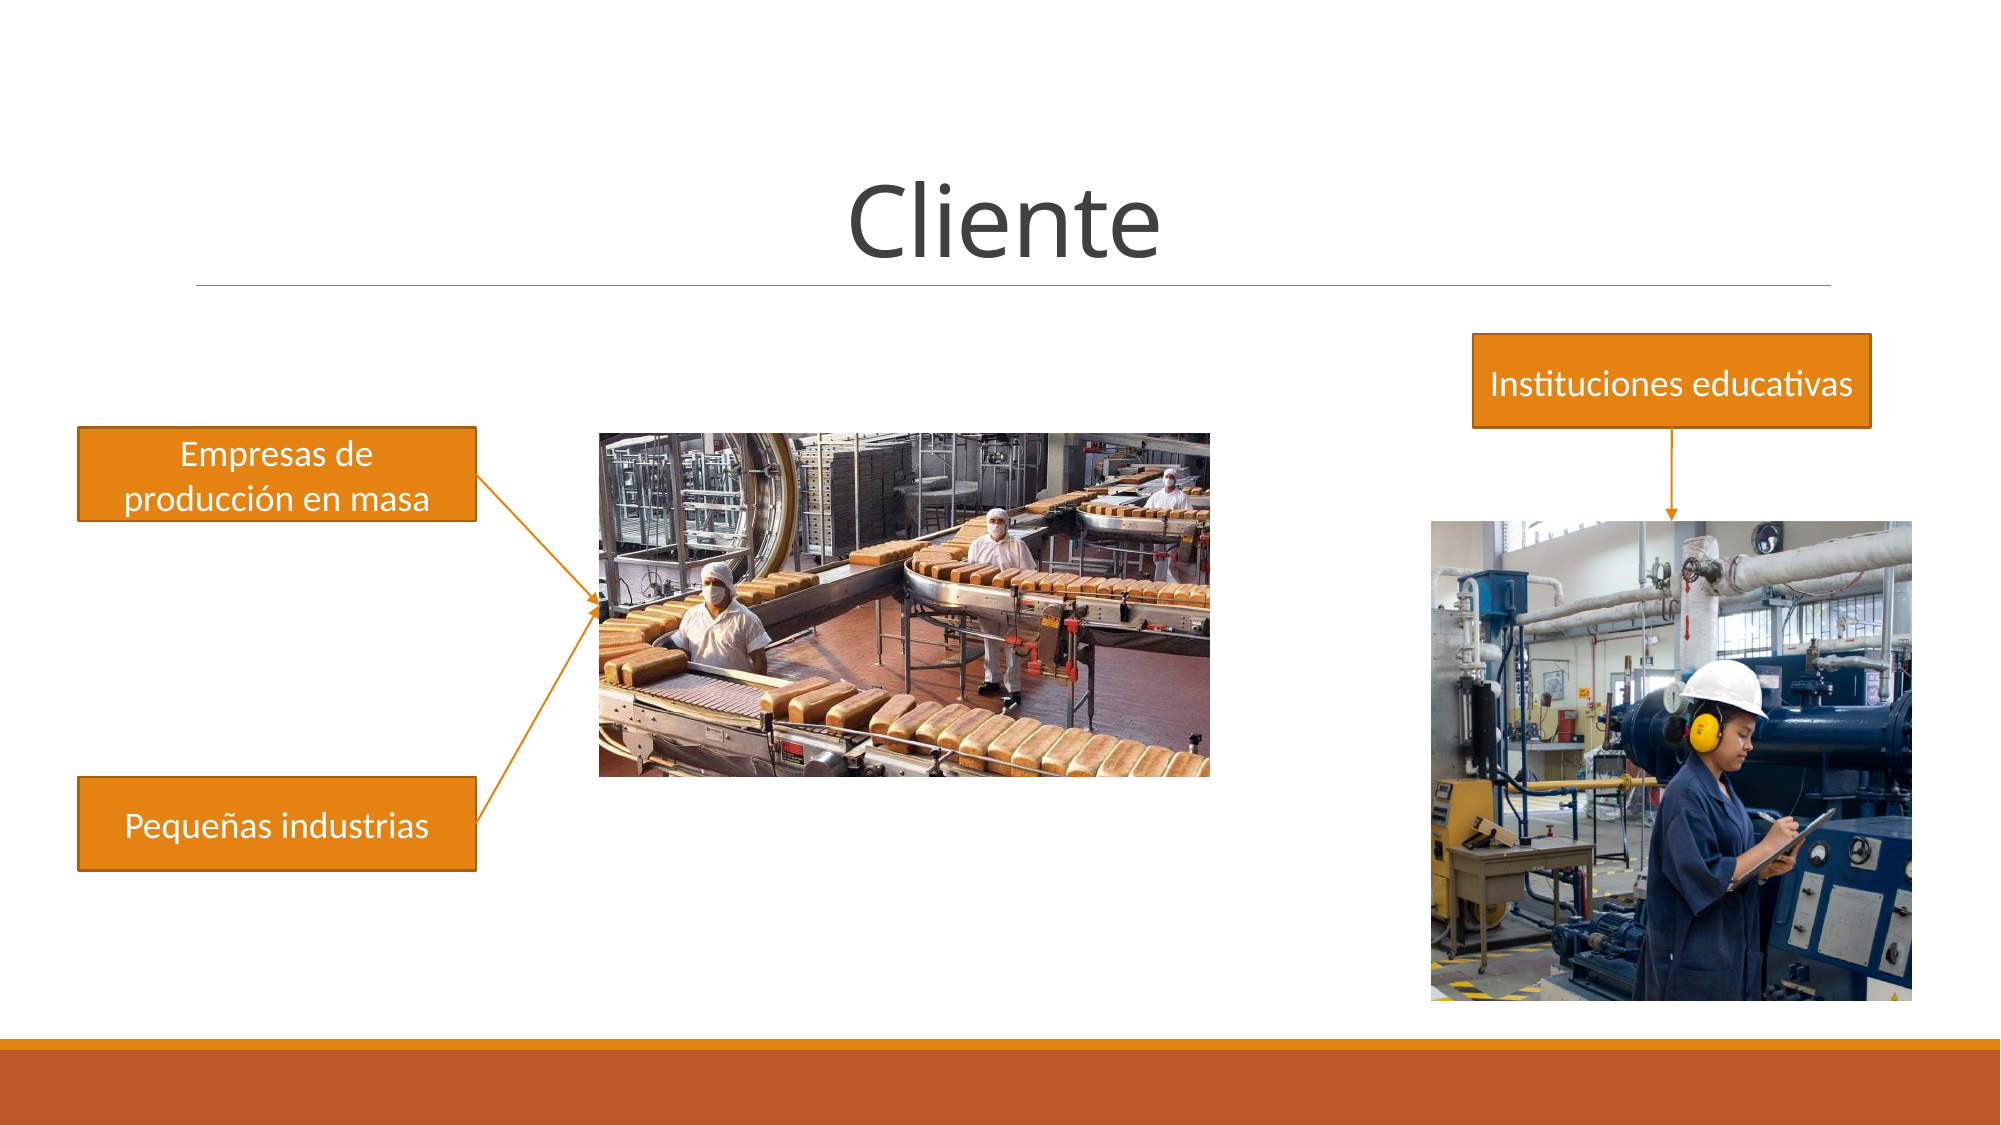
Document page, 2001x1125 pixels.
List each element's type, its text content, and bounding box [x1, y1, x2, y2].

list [599, 433, 1210, 778]
text_box Instituciones educativas [1472, 333, 1872, 429]
title Cliente [180, 47, 1830, 285]
picture [1431, 520, 1912, 1002]
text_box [475, 473, 601, 603]
text_box Empresas de producción en masa [77, 426, 477, 522]
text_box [475, 604, 601, 824]
text_box Pequeñas industrias [77, 776, 477, 872]
